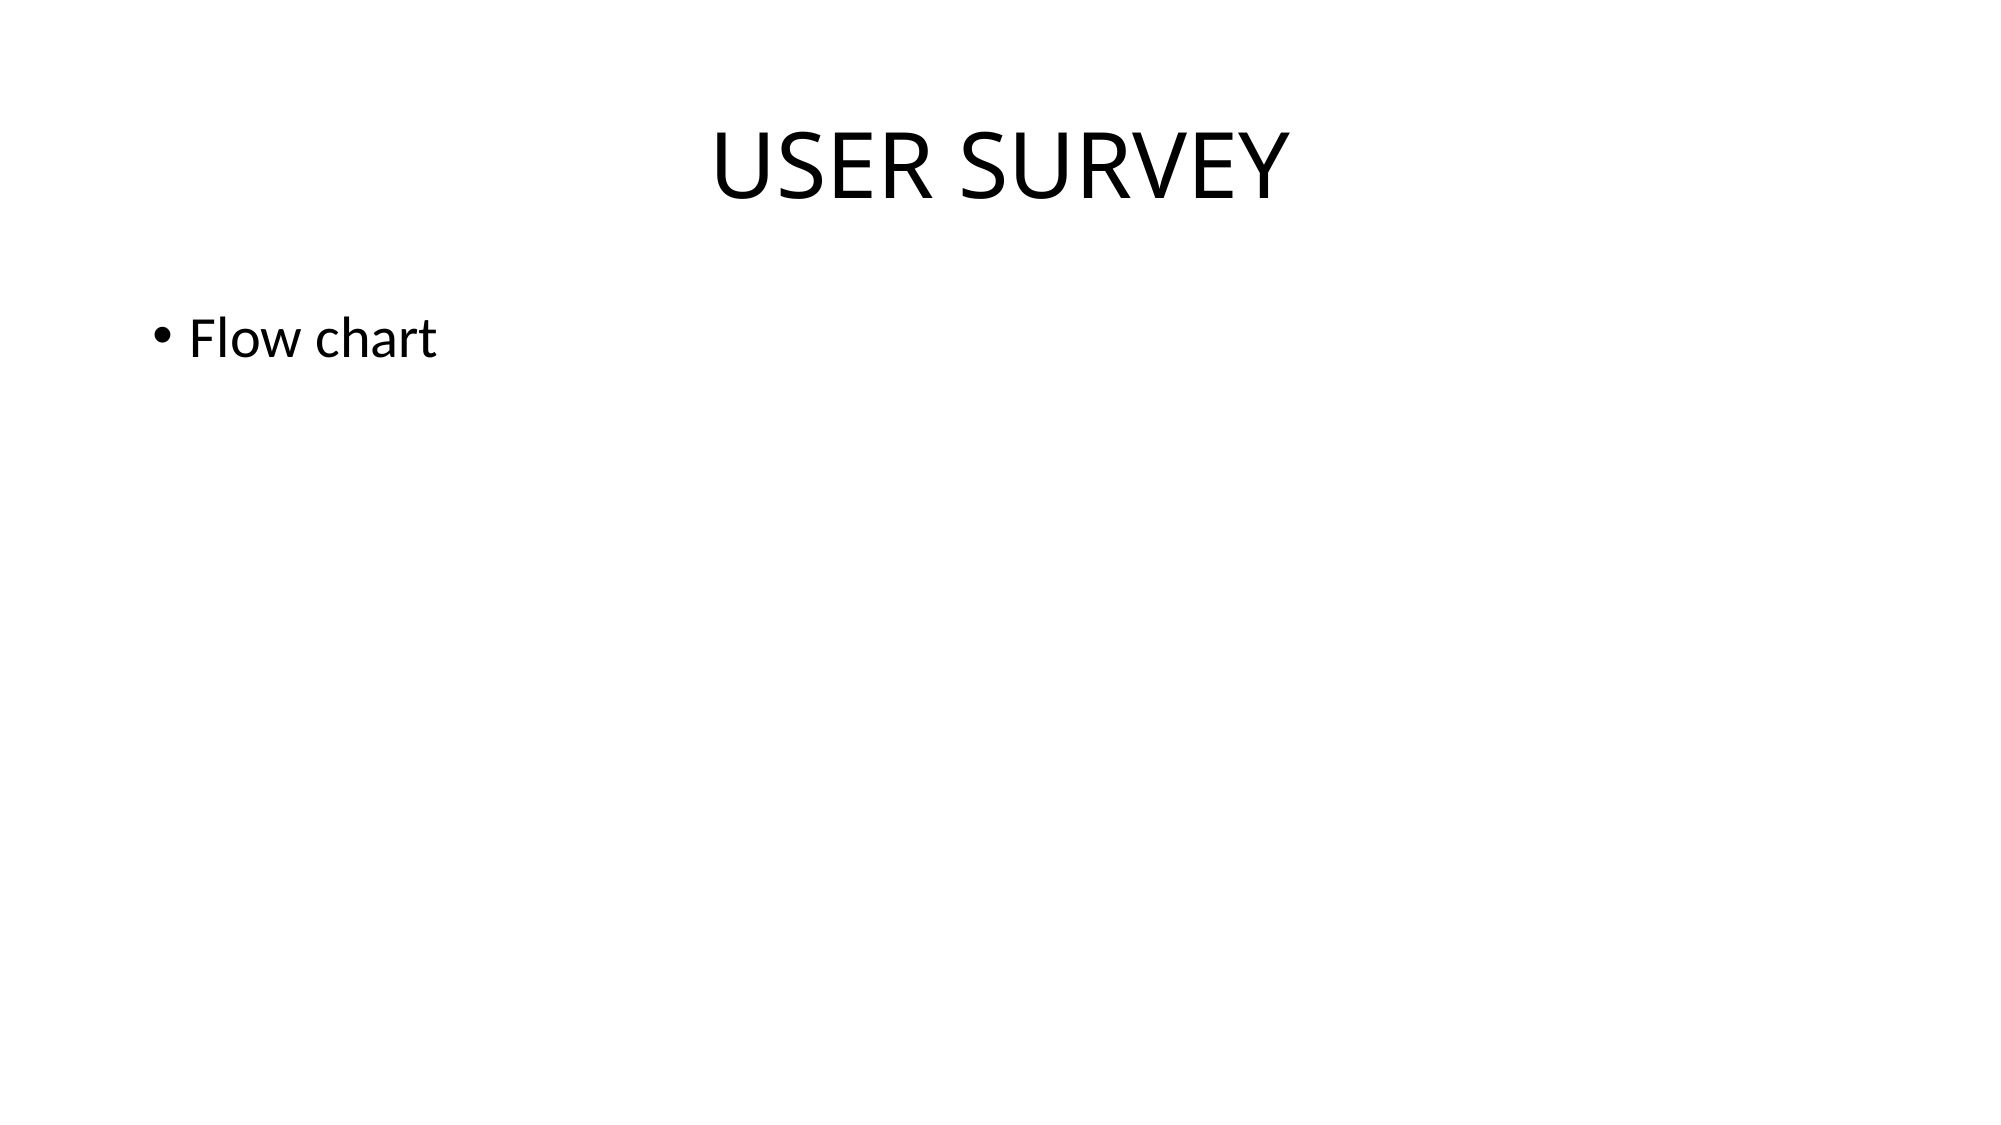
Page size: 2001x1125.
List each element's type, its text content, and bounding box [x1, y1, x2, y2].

list Flow chart [137, 299, 1863, 1014]
title USER SURVEY [137, 59, 1863, 278]
